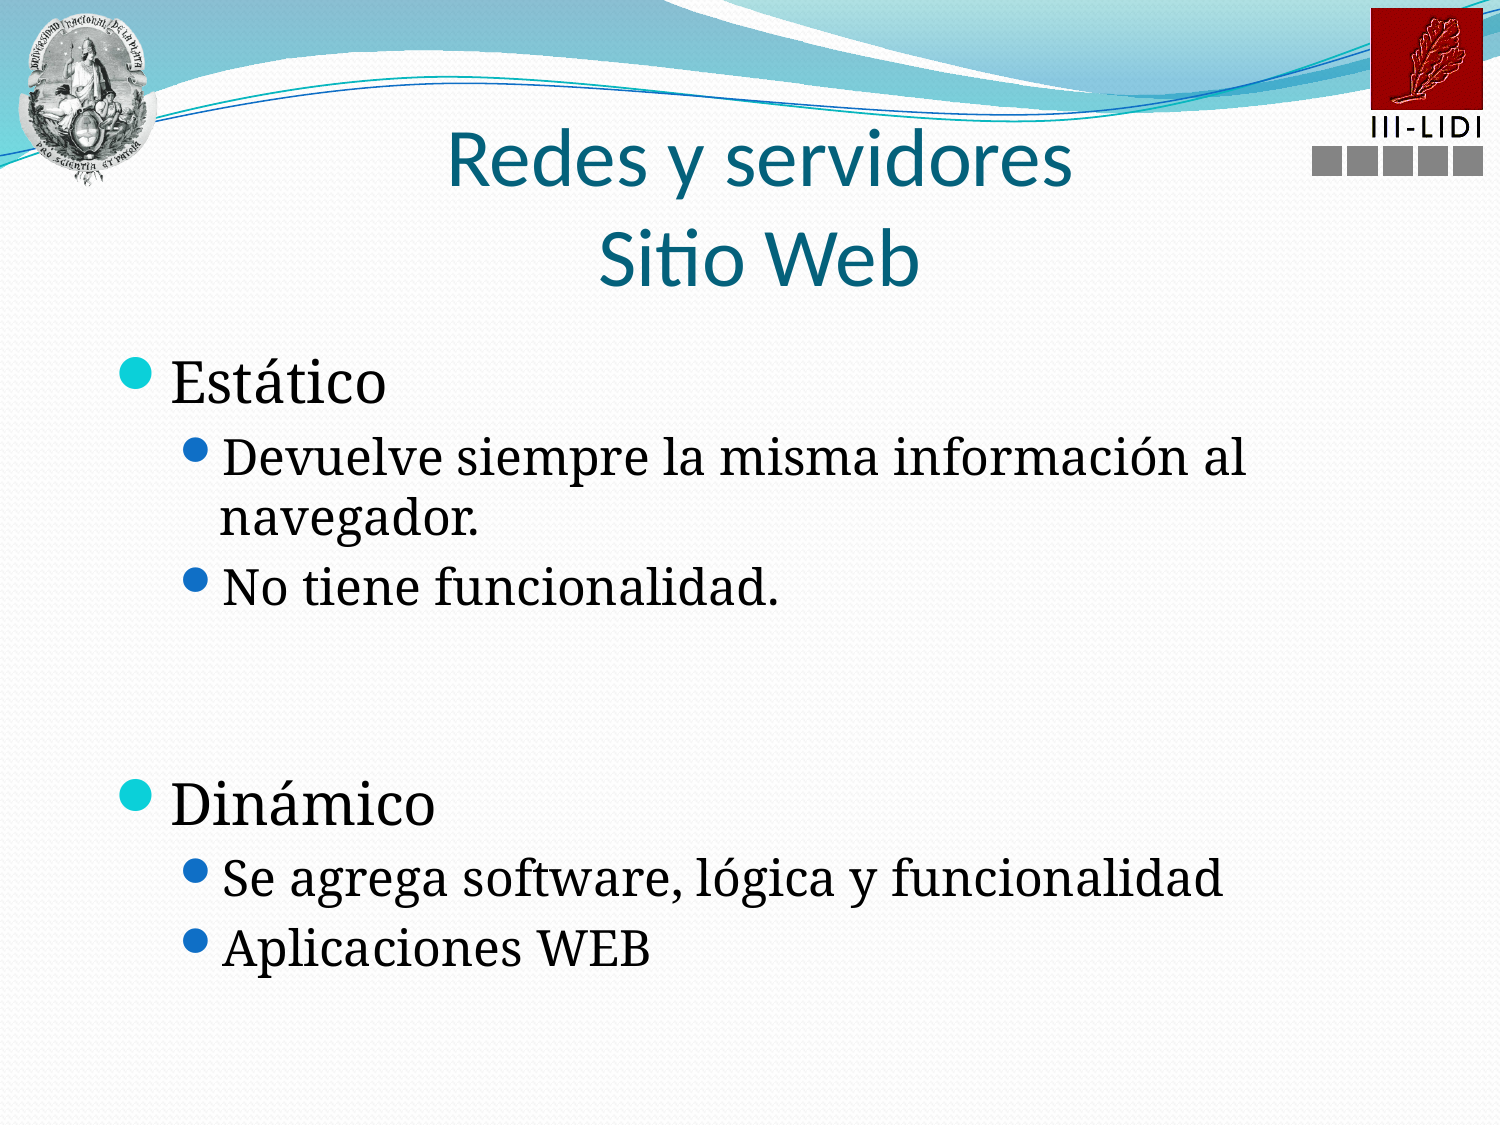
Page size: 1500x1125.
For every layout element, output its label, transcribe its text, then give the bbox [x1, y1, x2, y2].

text_box Estático Devuelve siempre la misma información al navegador. No tiene funcionalidad. Dinámico Se agrega software, lógica y funcionalidad Aplicaciones WEB [100, 338, 1451, 1058]
title Redes y servidores Sitio Web [85, 115, 1436, 303]
picture [17, 10, 158, 189]
picture [1300, 0, 1500, 189]
